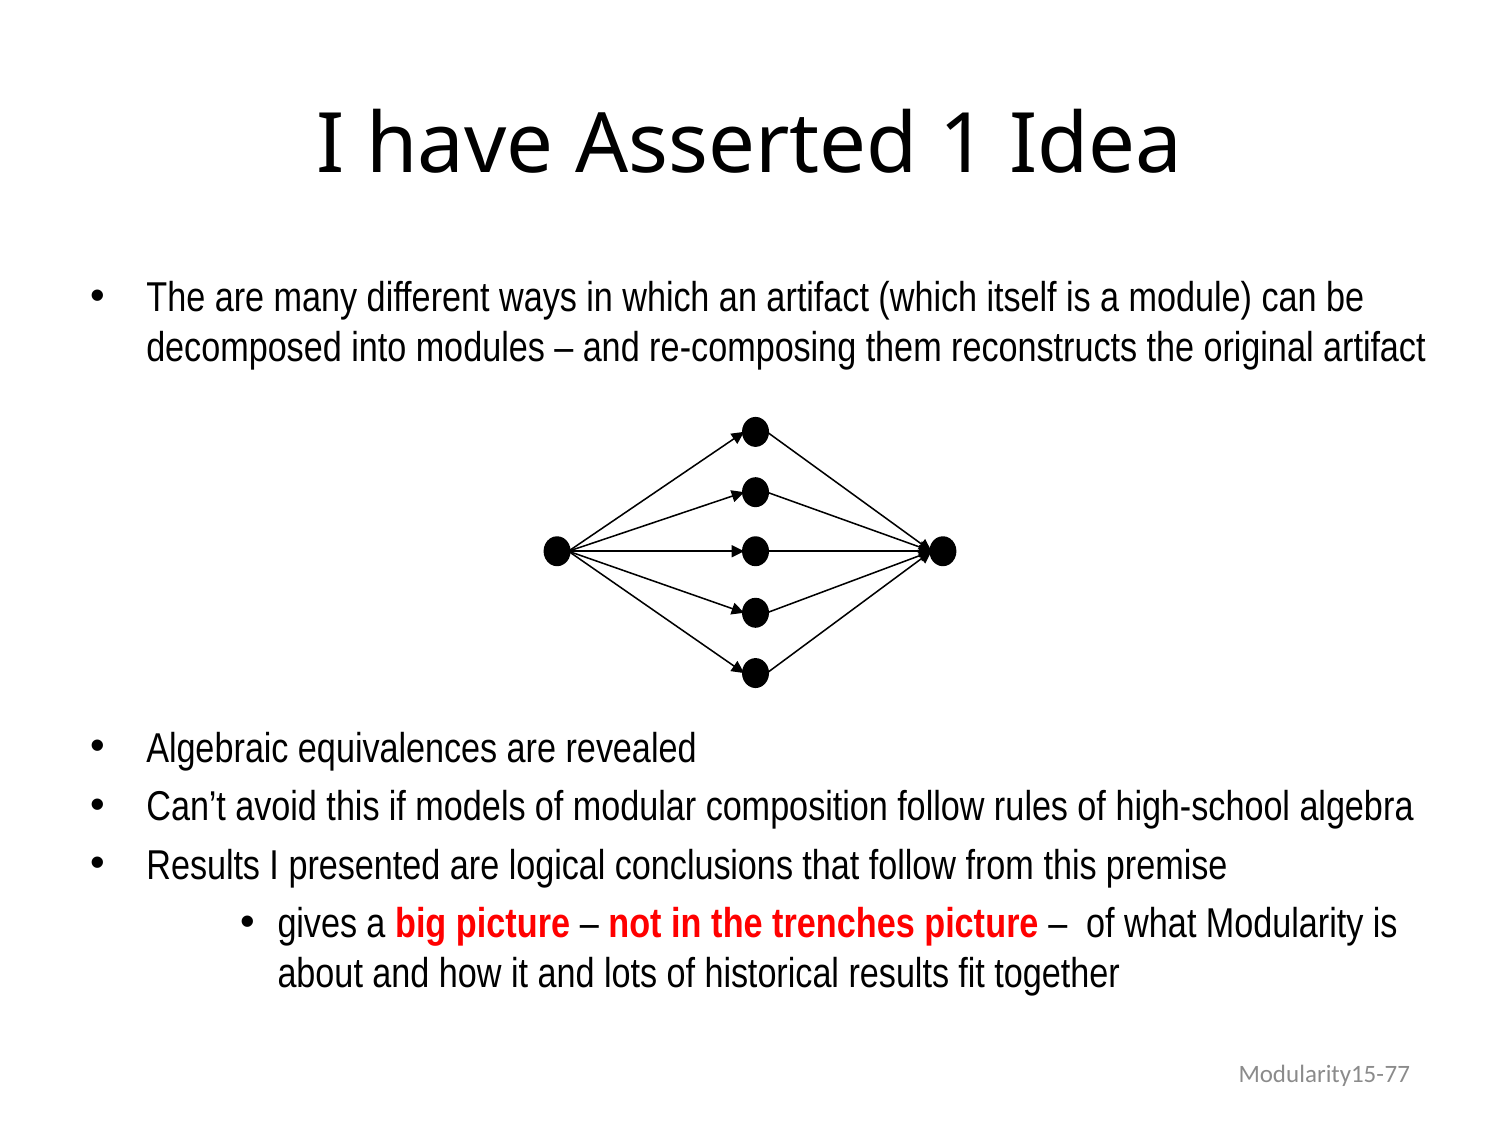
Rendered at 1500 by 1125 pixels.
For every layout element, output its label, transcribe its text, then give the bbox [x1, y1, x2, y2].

title I have Asserted 1 Idea [75, 45, 1425, 233]
slide_number Modularity15-77 [1074, 1042, 1425, 1103]
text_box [545, 418, 955, 687]
list The are many different ways in which an artifact (which itself is a module) can be decomposed into modules – and re-composing them reconstructs the original artifact Algebraic equivalences are revealed Can’t avoid this if models of modular composition follow rules of high-school algebra Results I presented are logical conclusions that follow from this premise gives a big picture – not in the trenches picture – of what Modularity is about and how it and lots of historical results fit together [75, 262, 1460, 1043]
